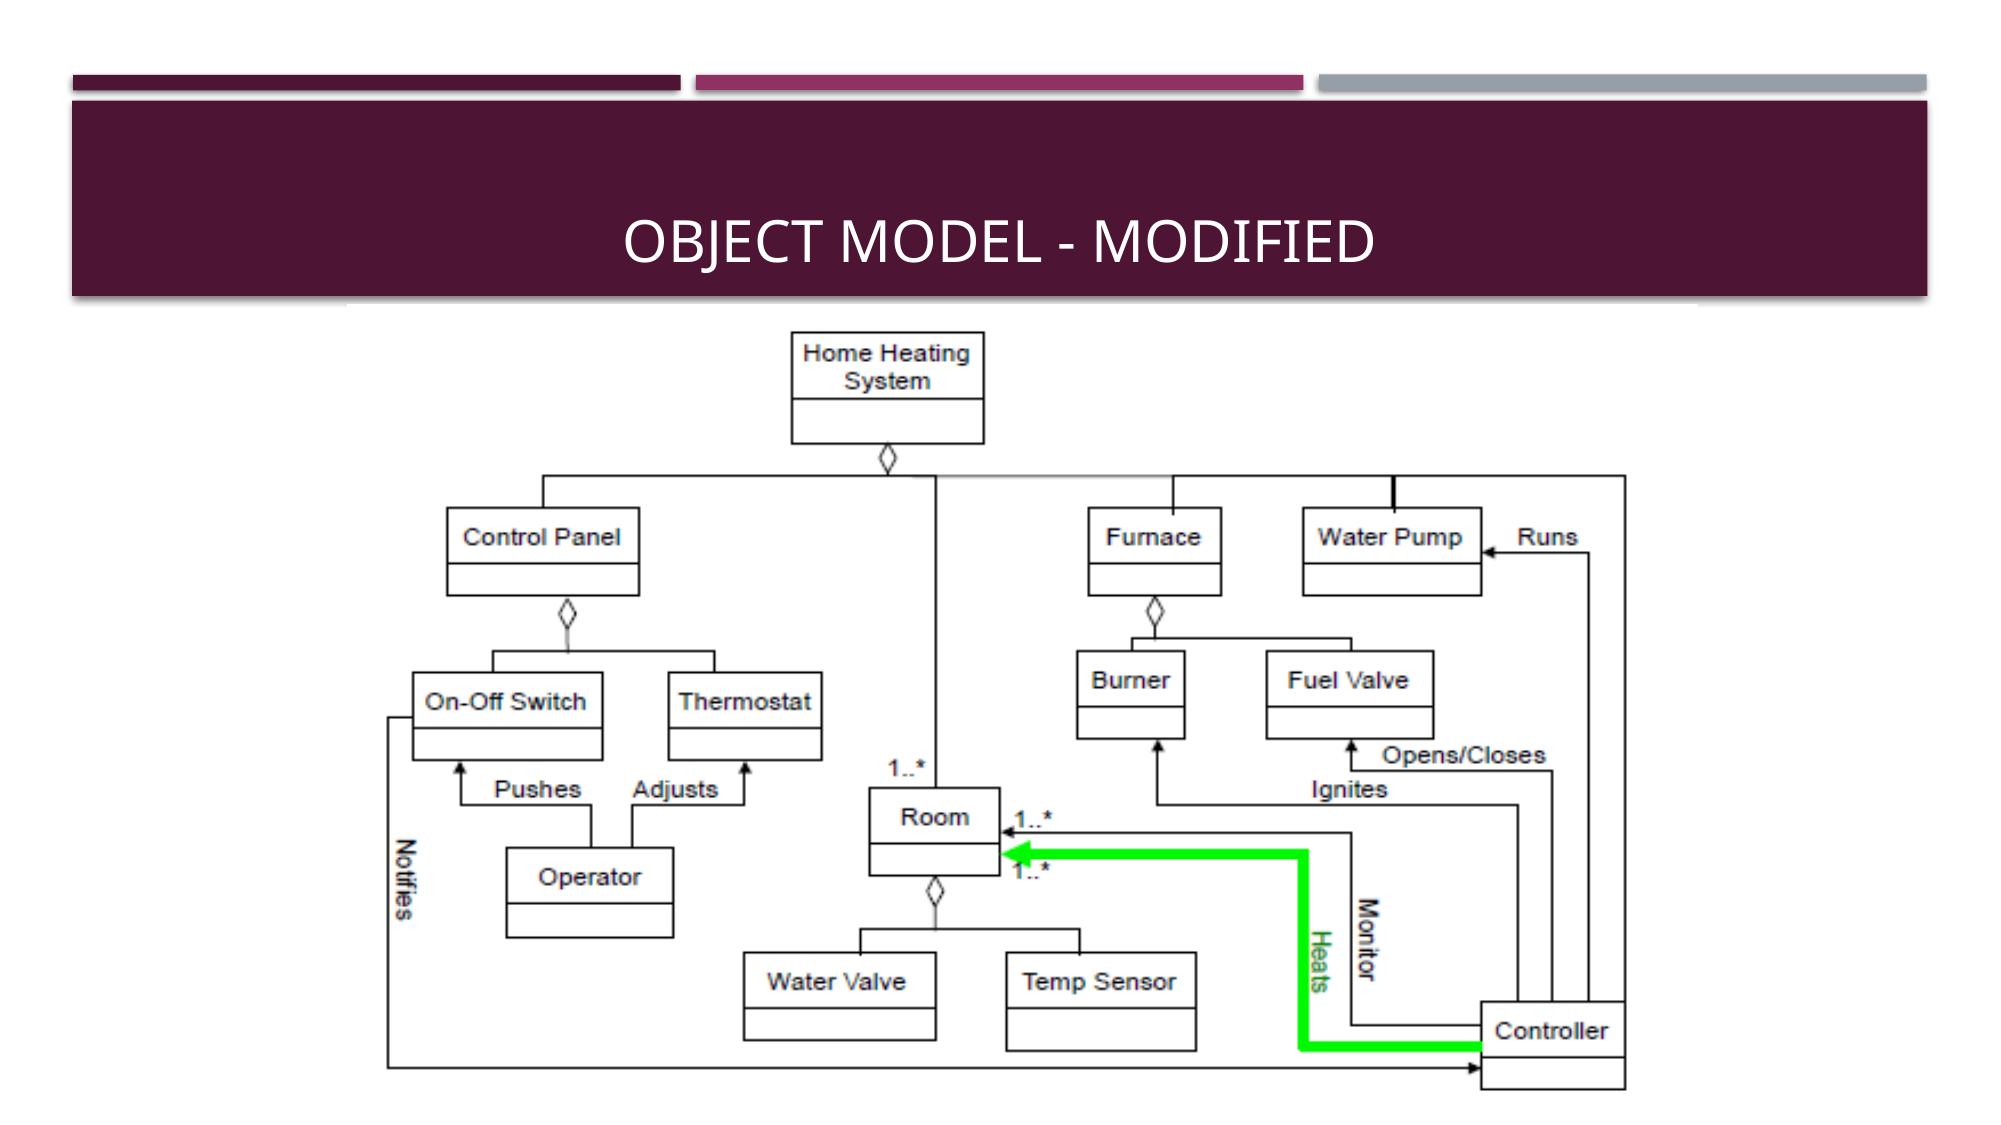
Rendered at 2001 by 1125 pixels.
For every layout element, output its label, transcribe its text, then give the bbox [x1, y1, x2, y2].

picture [346, 303, 1699, 1125]
title Object Model - Modified [95, 115, 1905, 282]
